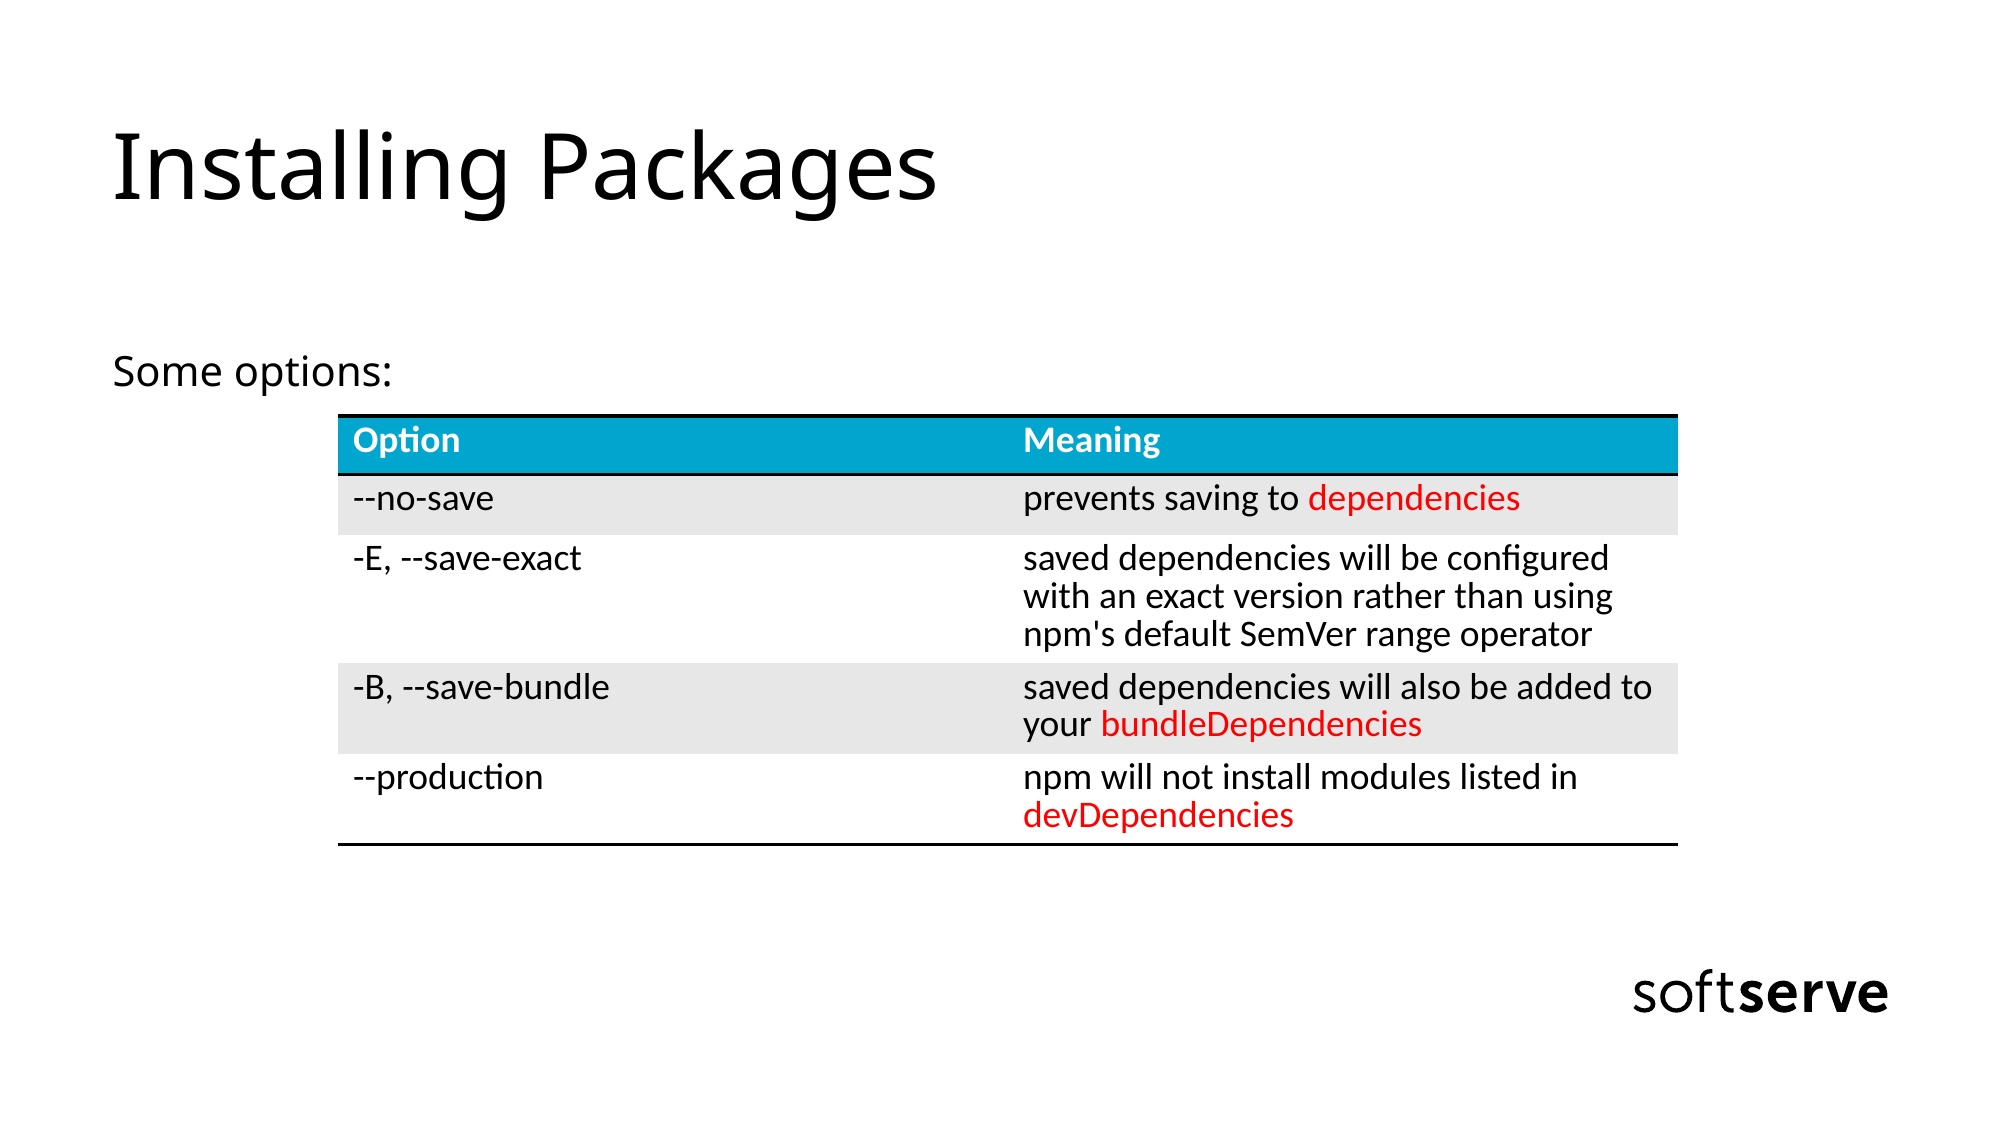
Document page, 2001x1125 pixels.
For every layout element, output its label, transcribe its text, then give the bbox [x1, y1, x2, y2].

table_cell prevents saving to dependencies [1008, 476, 1678, 535]
table_cell -B, --save-bundle [338, 663, 1008, 754]
table_cell --production [338, 754, 1008, 843]
table_header Option [338, 418, 1008, 473]
table_cell -E, --save-exact [338, 535, 1008, 663]
table_cell saved dependencies will be configured with an exact version rather than using npm's default SemVer range operator [1008, 535, 1678, 663]
list Some options: [112, 337, 1888, 900]
title Installing Packages [112, 112, 1888, 225]
table_header Meaning [1008, 418, 1678, 473]
table_cell npm will not install modules listed in devDependencies [1008, 754, 1678, 843]
table_cell saved dependencies will also be added to your bundleDependencies [1008, 663, 1678, 754]
table_cell --no-save [338, 476, 1008, 535]
